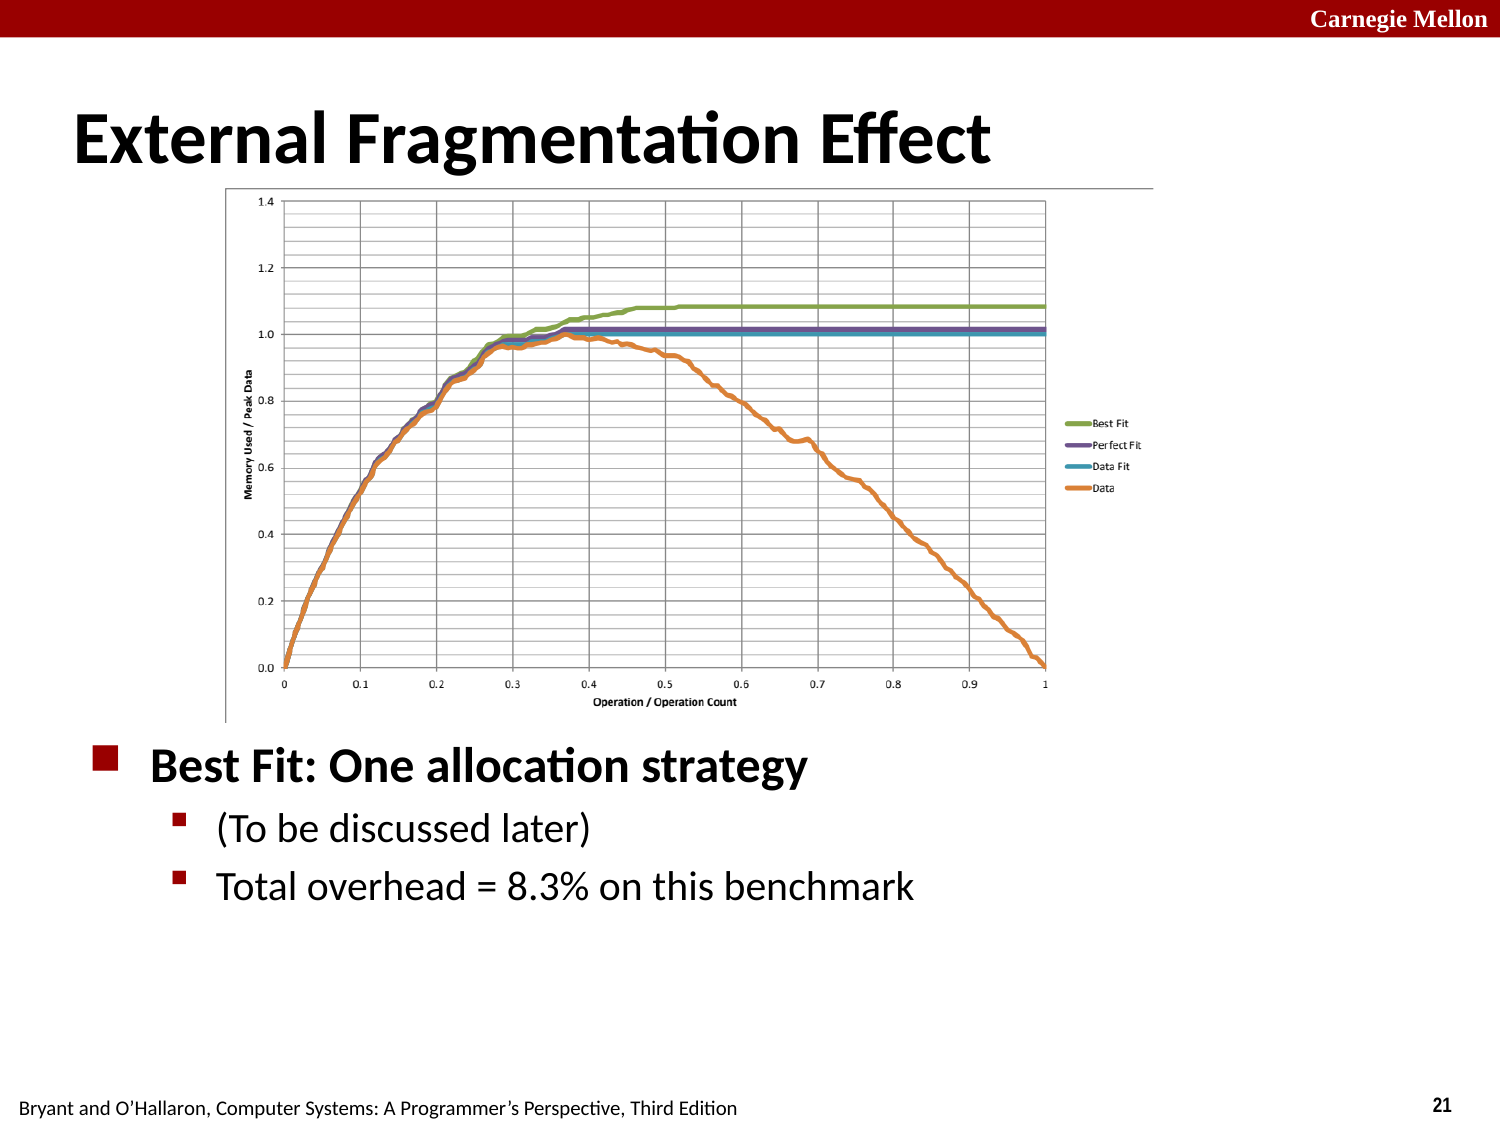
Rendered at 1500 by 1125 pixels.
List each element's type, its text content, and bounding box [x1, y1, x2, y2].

title External Fragmentation Effect [58, 71, 1305, 197]
picture [224, 188, 1154, 723]
list Best Fit: One allocation strategy (To be discussed later) Total overhead = 8.3% on this benchmark [78, 724, 1375, 1027]
